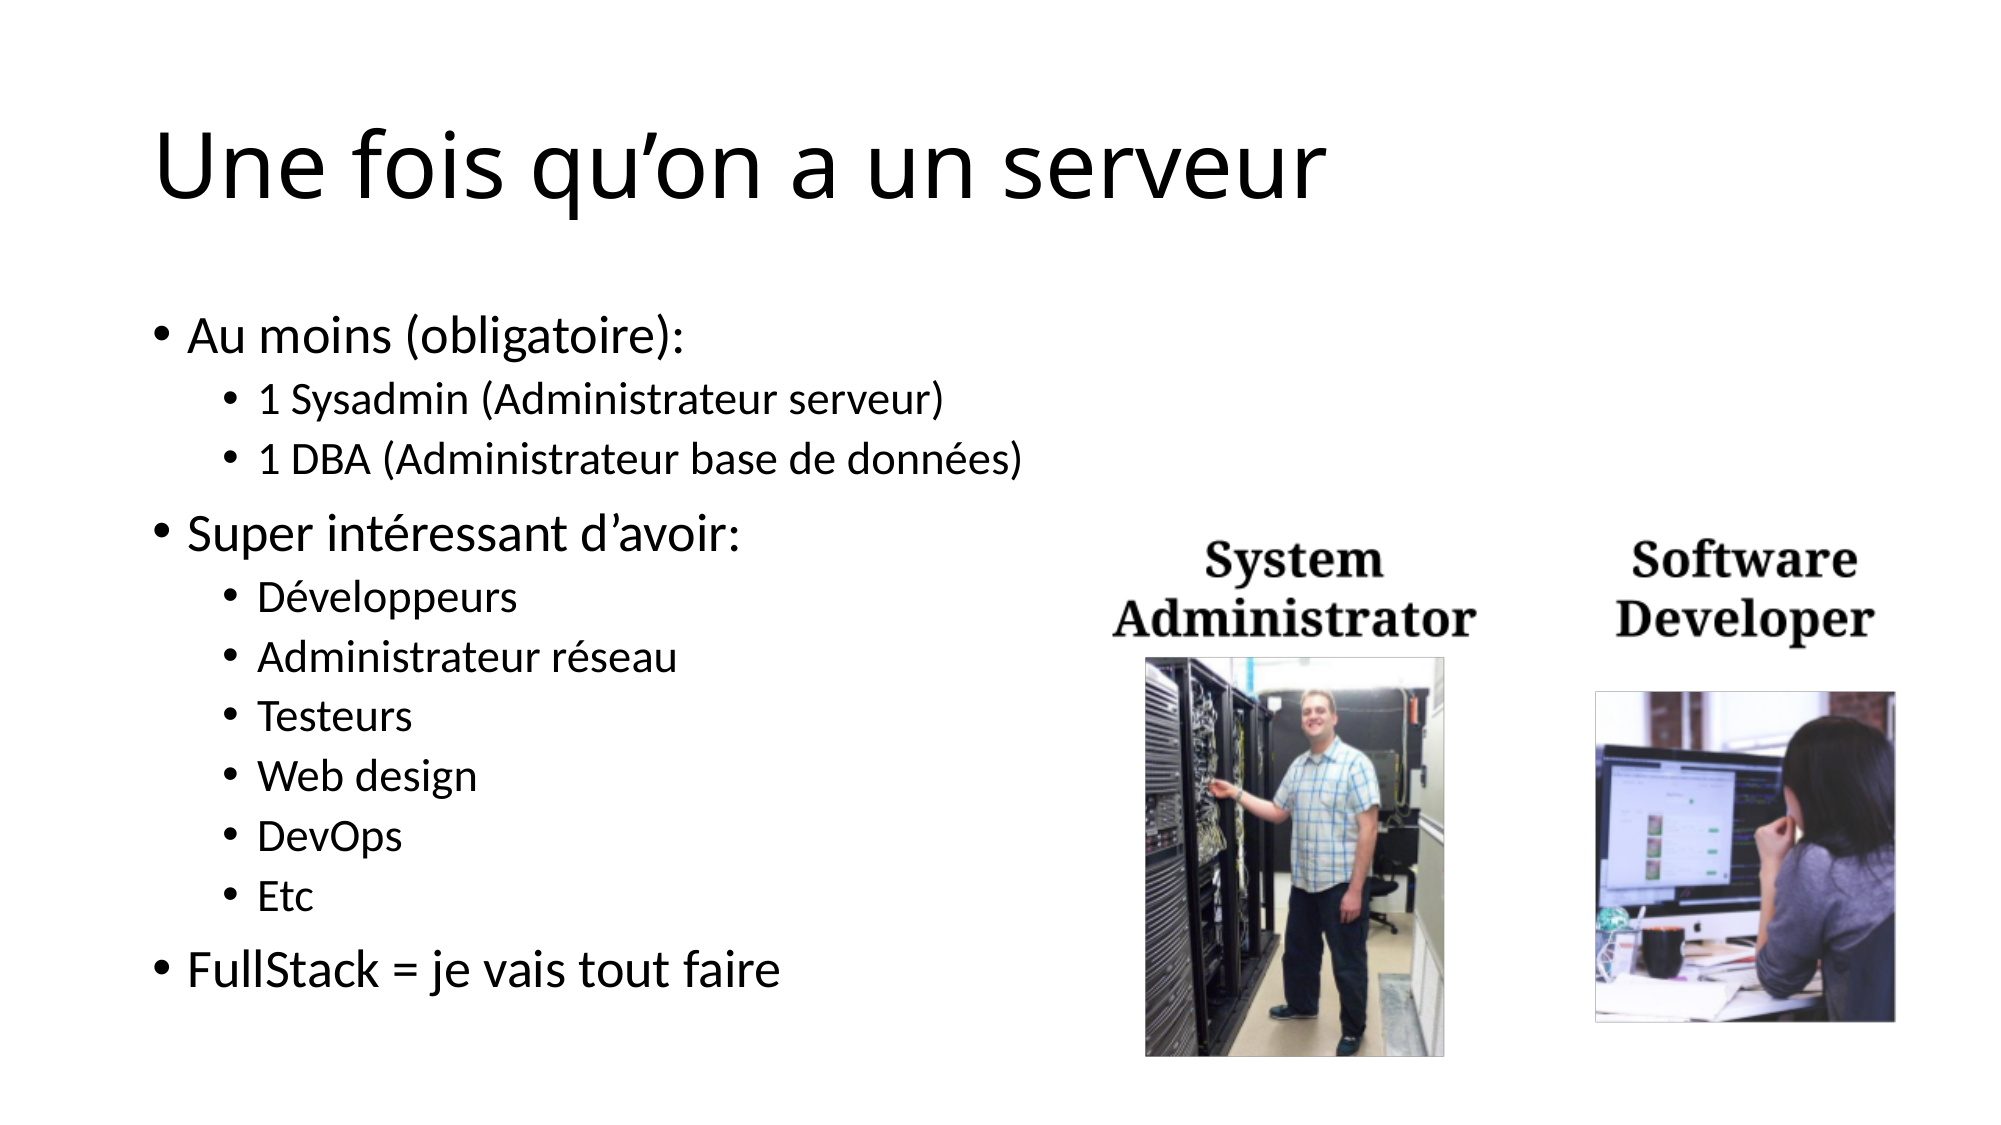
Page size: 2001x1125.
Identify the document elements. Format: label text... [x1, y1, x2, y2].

picture [1094, 515, 1918, 1071]
list Au moins (obligatoire): 1 Sysadmin (Administrateur serveur) 1 DBA (Administrateur base de données) Super intéressant d’avoir: Développeurs Administrateur réseau Testeurs Web design DevOps Etc FullStack = je vais tout faire [137, 299, 1863, 1014]
title Une fois qu’on a un serveur [137, 59, 1863, 278]
